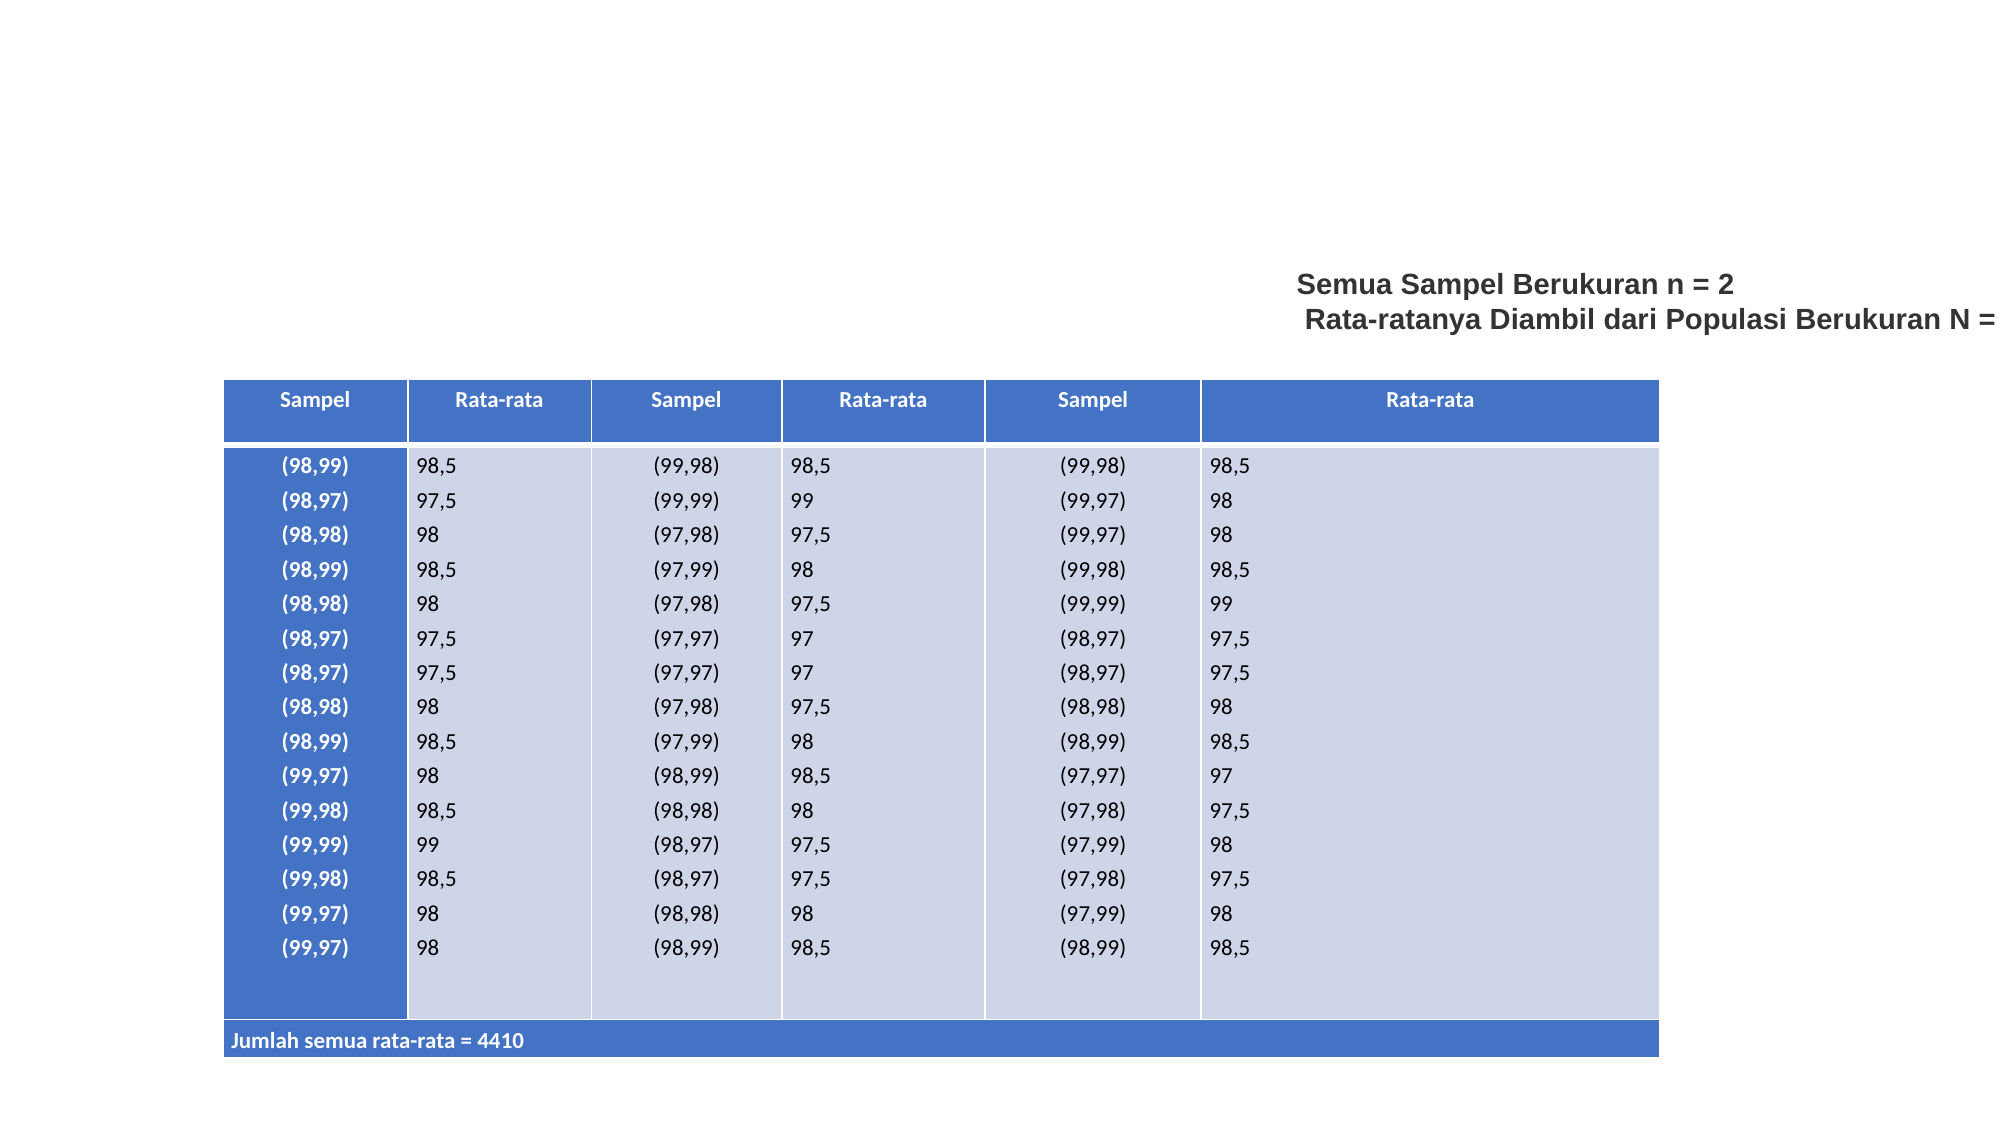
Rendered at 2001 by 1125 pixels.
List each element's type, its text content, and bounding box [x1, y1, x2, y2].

text_box Semua Sampel Berukuran n = 2 Rata-ratanya Diambil dari Populasi Berukuran N = 10 [1281, 257, 2000, 388]
table_header Sampel [986, 380, 1200, 442]
table_cell (99,98) (99,99) (97,98) (97,99) (97,98) (97,97) (97,97) (97,98) (97,99) (98,99) (98,98) (98,97) (98,97) (98,98) (98,99) [592, 448, 781, 1019]
table_cell Jumlah semua rata-rata = 4410 [224, 1020, 1659, 1057]
table_header Rata-rata [1202, 380, 1659, 442]
table_cell 98,5 97,5 98 98,5 98 97,5 97,5 98 98,5 98 98,5 99 98,5 98 98 [409, 448, 591, 1019]
table_header Rata-rata [783, 380, 984, 442]
table_cell (98,99) (98,97) (98,98) (98,99) (98,98) (98,97) (98,97) (98,98) (98,99) (99,97) (99,98) (99,99) (99,98) (99,97) (99,97) [224, 448, 407, 1019]
table_header Rata-rata [409, 380, 591, 442]
table_cell 98,5 98 98 98,5 99 97,5 97,5 98 98,5 97 97,5 98 97,5 98 98,5 [1202, 448, 1659, 1019]
table_cell (99,98) (99,97) (99,97) (99,98) (99,99) (98,97) (98,97) (98,98) (98,99) (97,97) (97,98) (97,99) (97,98) (97,99) (98,99) [986, 448, 1200, 1019]
table_header Sampel [592, 380, 781, 442]
table_header Sampel [224, 380, 407, 442]
table_cell 98,5 99 97,5 98 97,5 97 97 97,5 98 98,5 98 97,5 97,5 98 98,5 [783, 448, 984, 1019]
